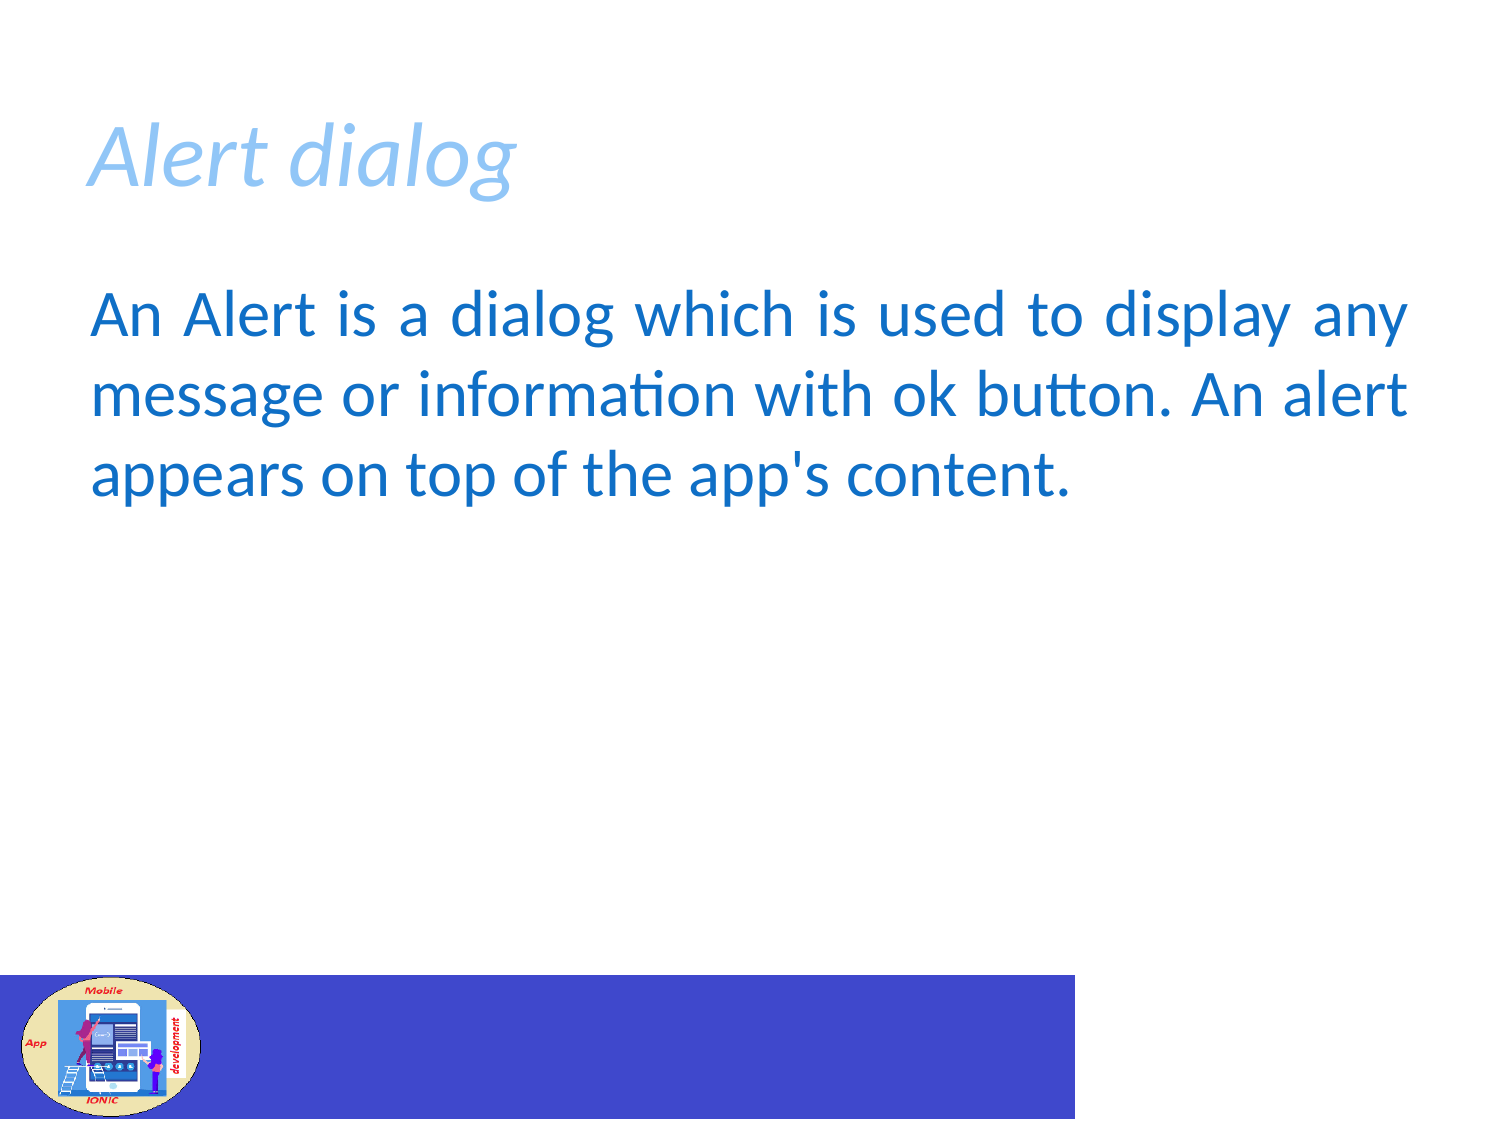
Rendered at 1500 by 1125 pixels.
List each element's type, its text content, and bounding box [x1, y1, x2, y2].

picture [0, 975, 1075, 1119]
title Alert dialog [73, 75, 1424, 225]
list An Alert is a dialog which is used to display any message or information with ok button. An alert appears on top of the app's content. [75, 262, 1425, 838]
